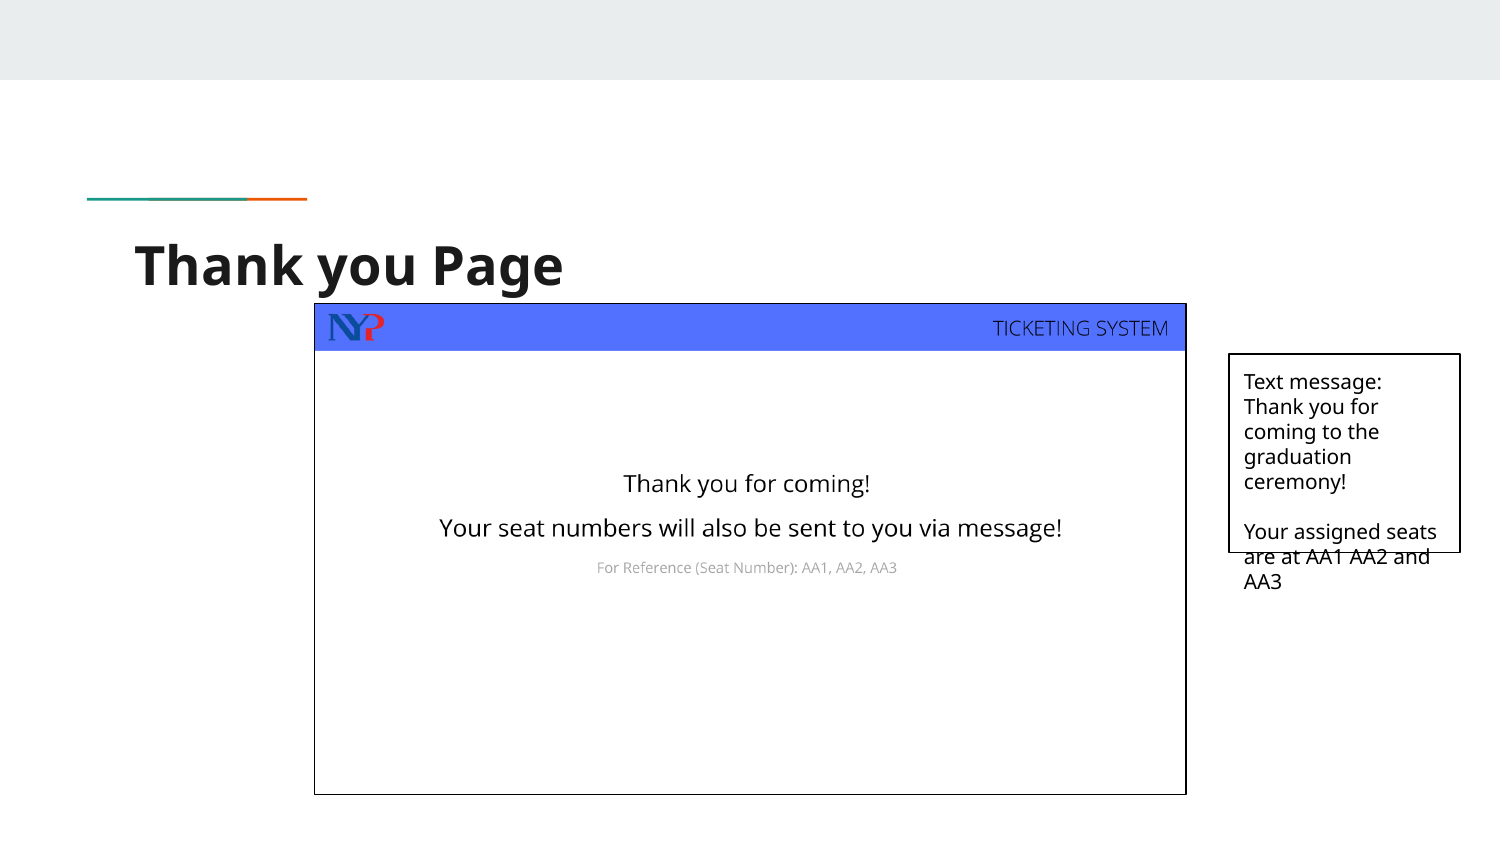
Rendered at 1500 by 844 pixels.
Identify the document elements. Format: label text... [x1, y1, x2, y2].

picture [314, 303, 1186, 794]
text_box Text message: Thank you for coming to the graduation ceremony! Your assigned seats are at AA1 AA2 and AA3 [1229, 353, 1460, 553]
title Thank you Page [119, 216, 1381, 305]
